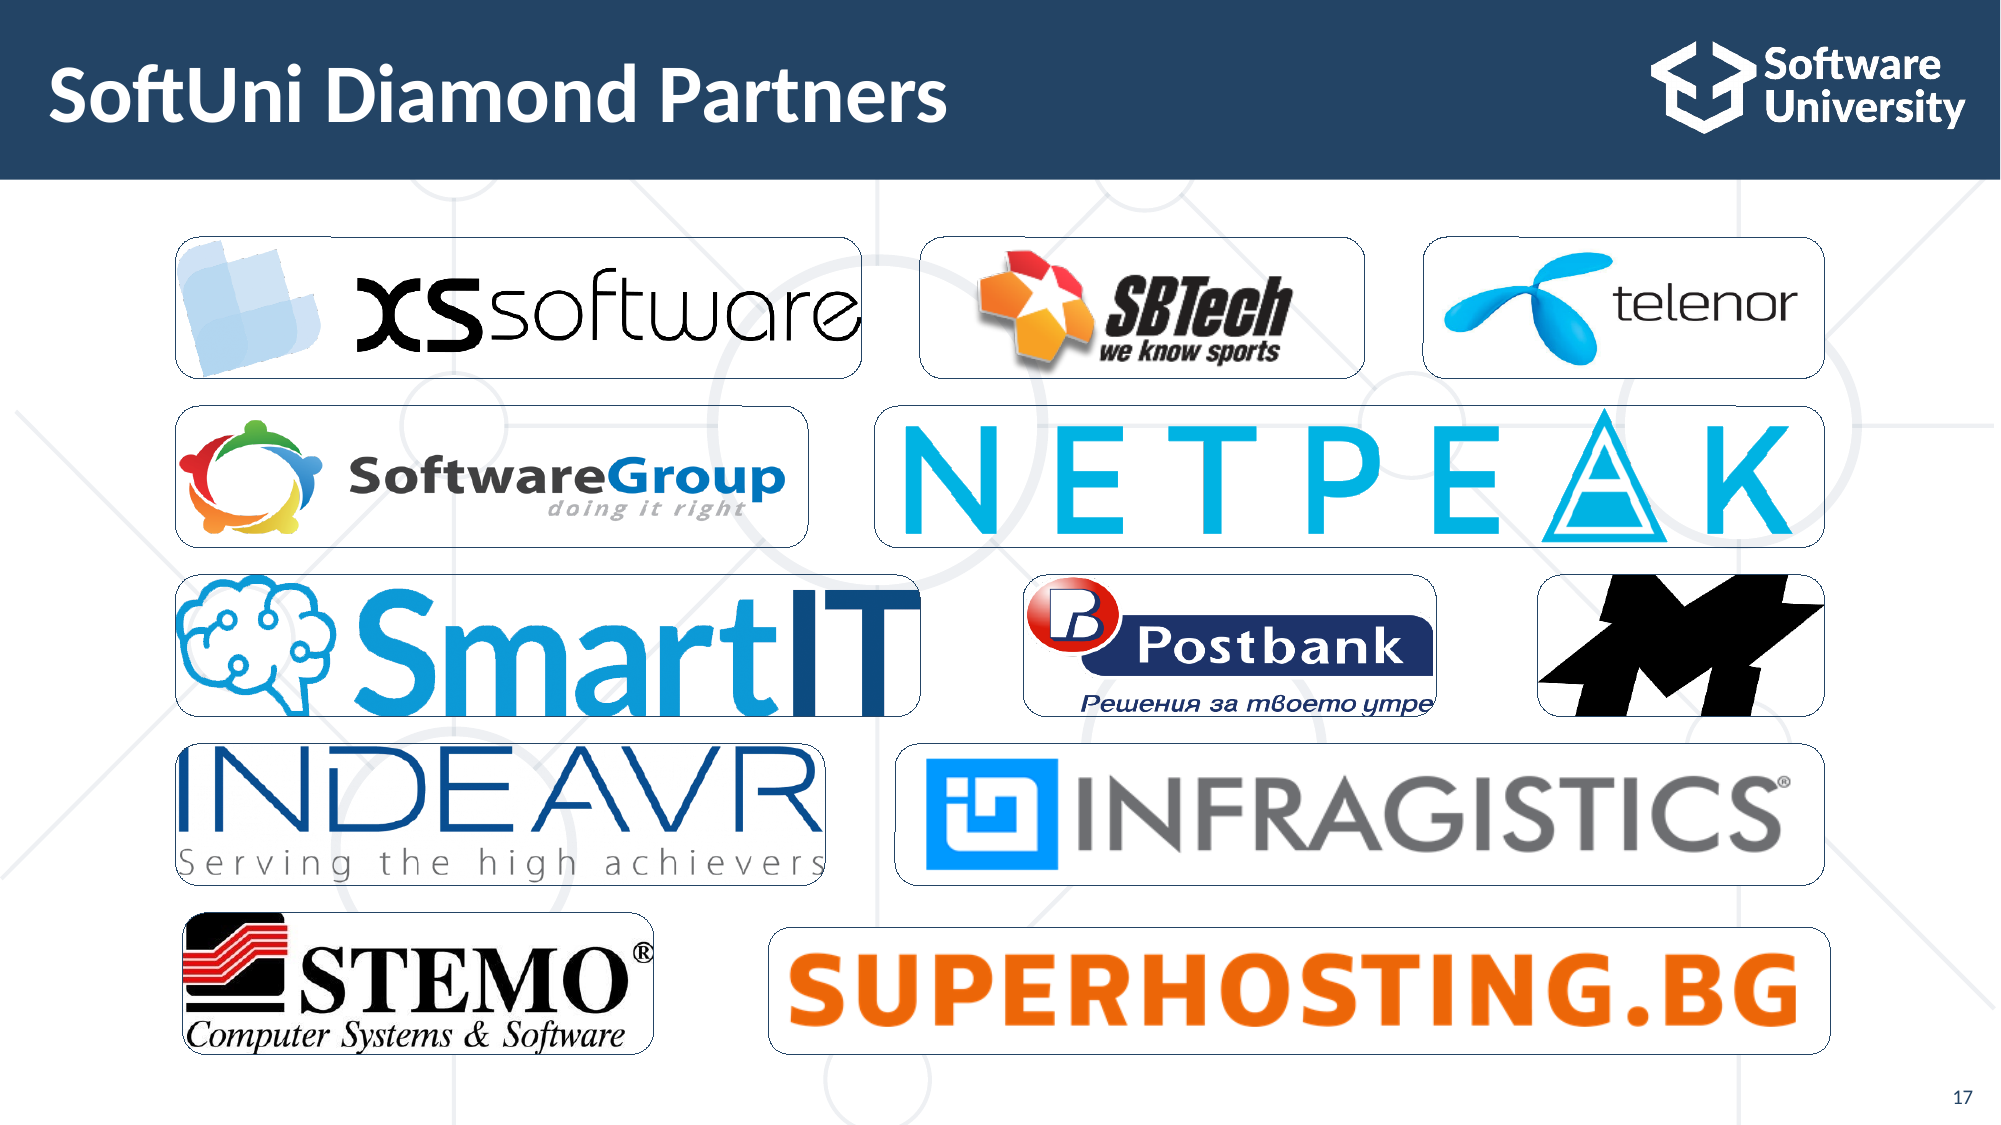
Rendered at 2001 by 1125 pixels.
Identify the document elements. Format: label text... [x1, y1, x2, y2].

picture [175, 631, 287, 717]
picture [263, 574, 921, 717]
picture [175, 574, 250, 616]
picture [223, 615, 232, 625]
picture [264, 615, 273, 625]
picture [467, 642, 495, 717]
picture [595, 678, 626, 702]
picture [874, 405, 1825, 548]
picture [1537, 574, 1825, 717]
picture [919, 236, 1366, 379]
picture [1651, 41, 1966, 134]
picture [182, 912, 655, 1055]
picture [295, 647, 305, 656]
picture [184, 585, 329, 710]
picture [768, 927, 1831, 1055]
picture [1022, 574, 1437, 717]
picture [175, 405, 809, 548]
picture [611, 706, 634, 717]
picture [234, 661, 243, 670]
slide_number ‹#› [1927, 1067, 1989, 1117]
picture [894, 743, 1825, 886]
title SoftUni Diamond Partners [31, 16, 1625, 162]
picture [175, 236, 862, 379]
picture [175, 743, 826, 886]
picture [1422, 236, 1825, 379]
picture [517, 642, 545, 717]
